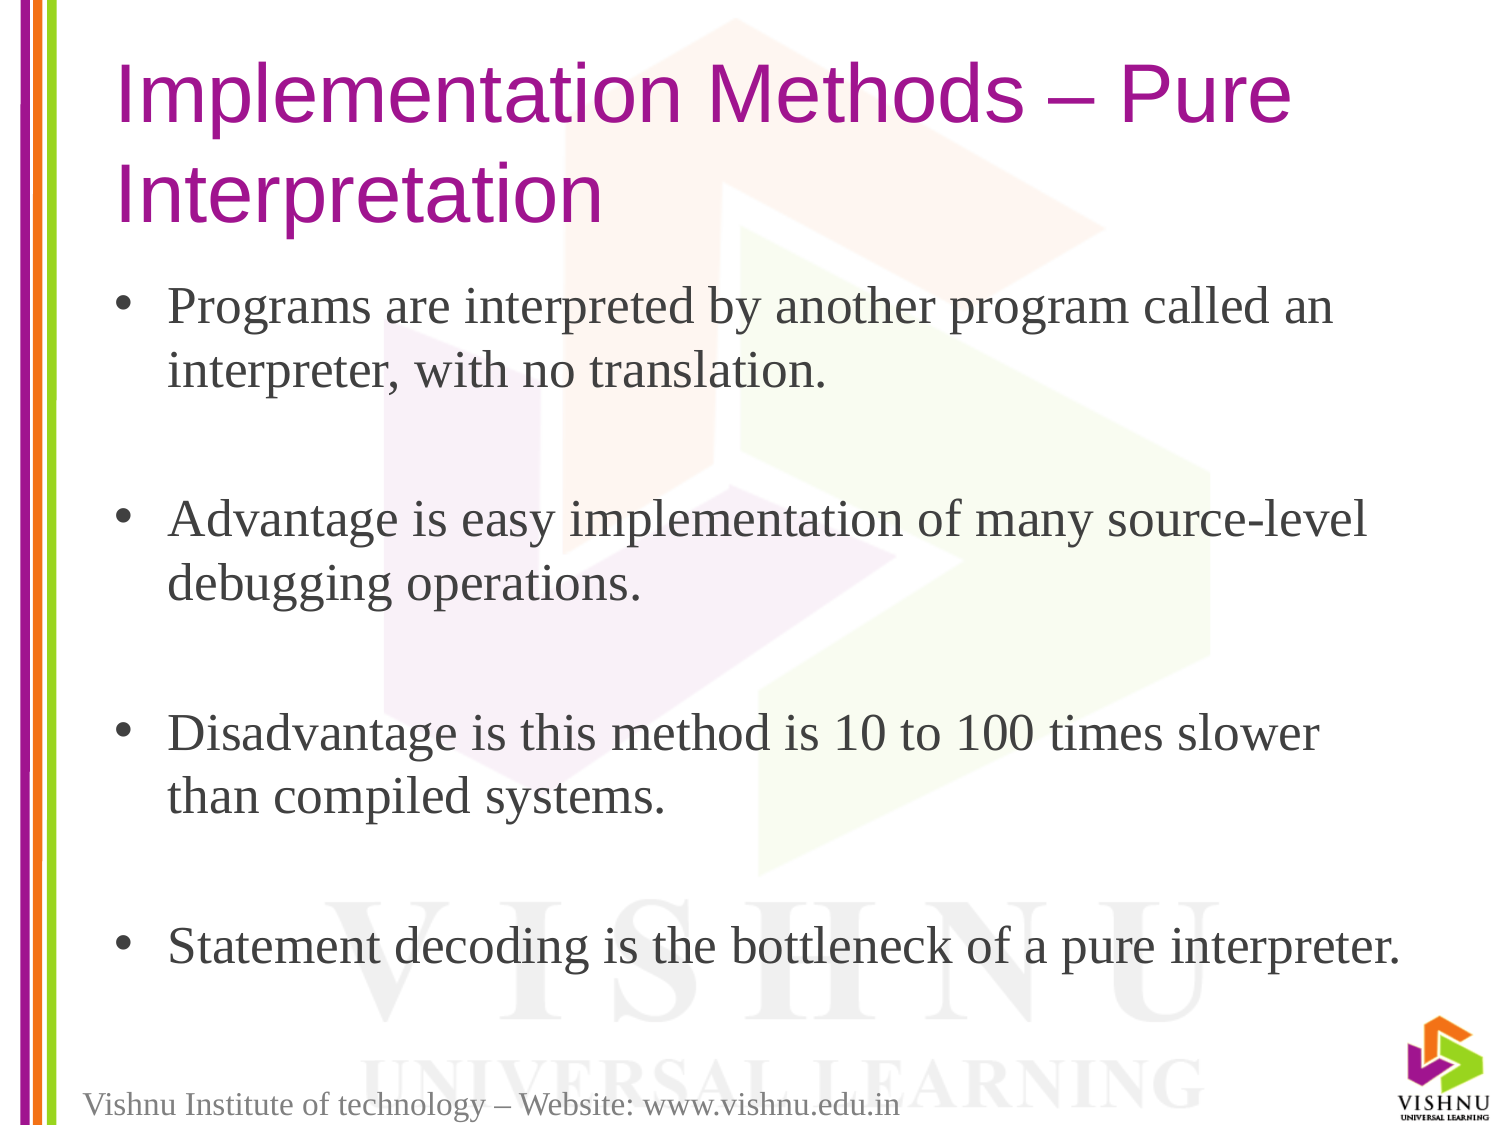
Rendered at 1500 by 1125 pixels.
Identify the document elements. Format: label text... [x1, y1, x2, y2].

picture [1387, 1012, 1500, 1125]
list Programs are interpreted by another program called an interpreter, with no translation. Advantage is easy implementation of many source-level debugging operations. Disadvantage is this method is 10 to 100 times slower than compiled systems. Statement decoding is the bottleneck of a pure interpreter. [99, 262, 1425, 1005]
title Implementation Methods – Pure Interpretation [99, 45, 1425, 233]
